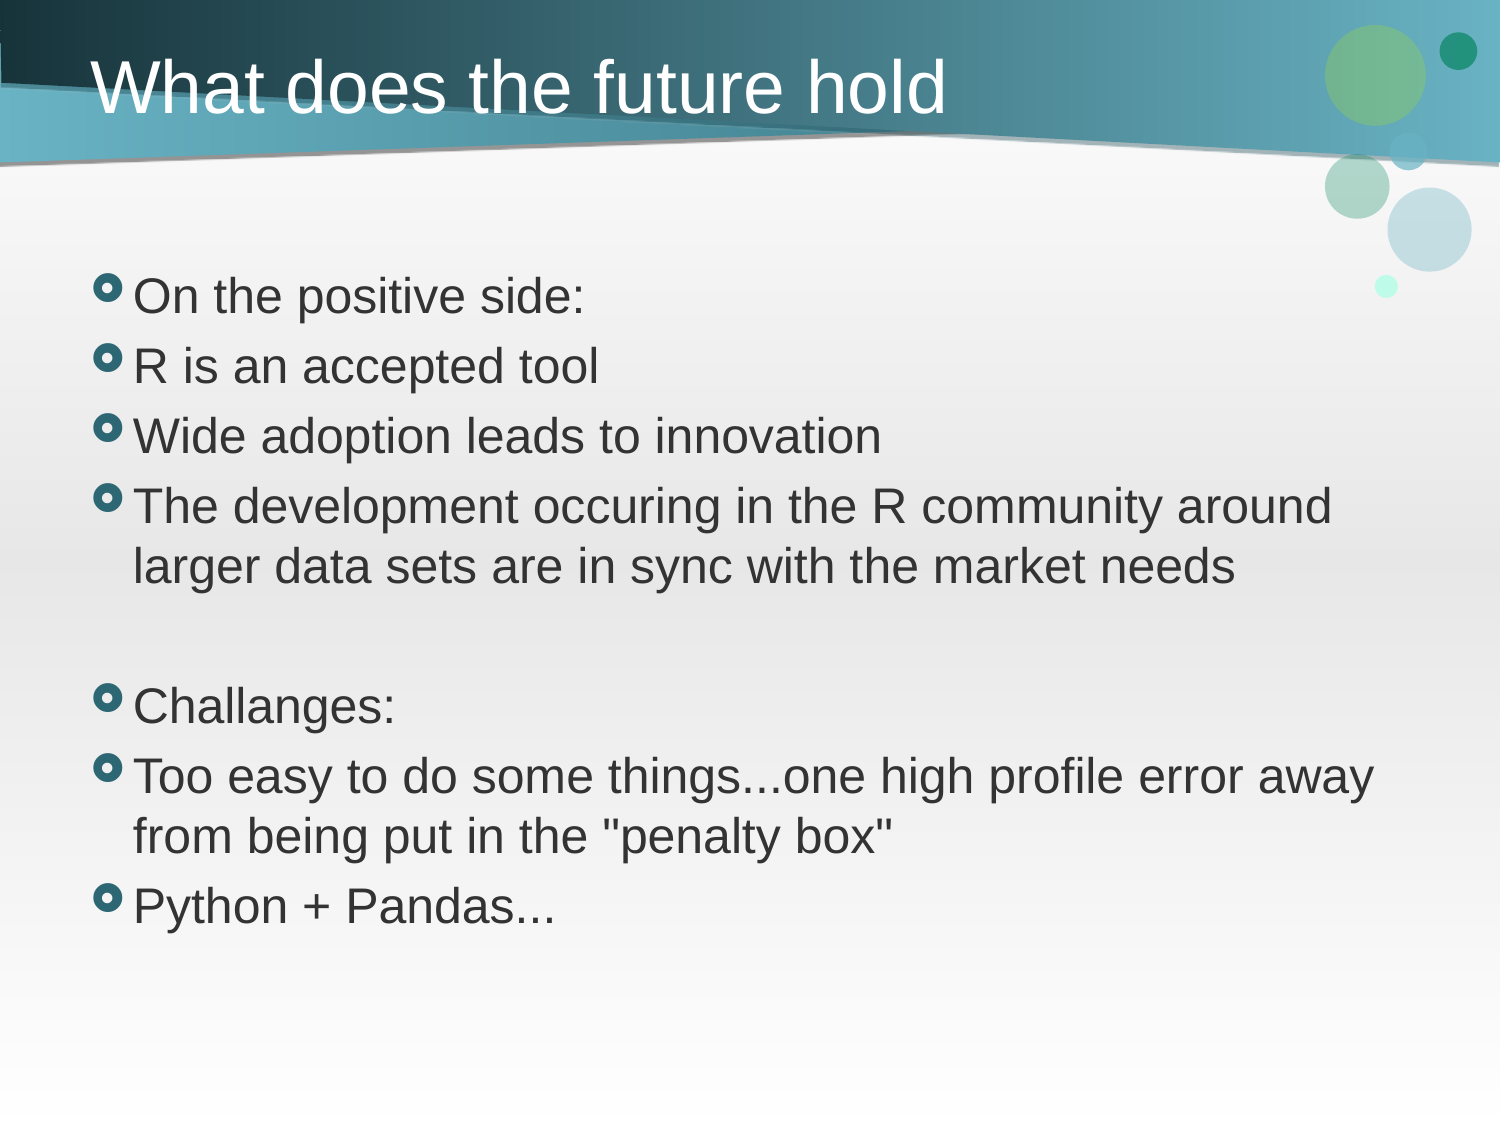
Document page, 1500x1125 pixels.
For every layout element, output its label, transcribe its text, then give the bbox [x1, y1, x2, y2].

list On the positive side: R is an accepted tool Wide adoption leads to innovation The development occuring in the R community around larger data sets are in sync with the market needs Challanges: Too easy to do some things...one high profile error away from being put in the "penalty box" Python + Pandas... [75, 185, 1425, 1030]
title What does the future hold [75, 12, 1425, 155]
